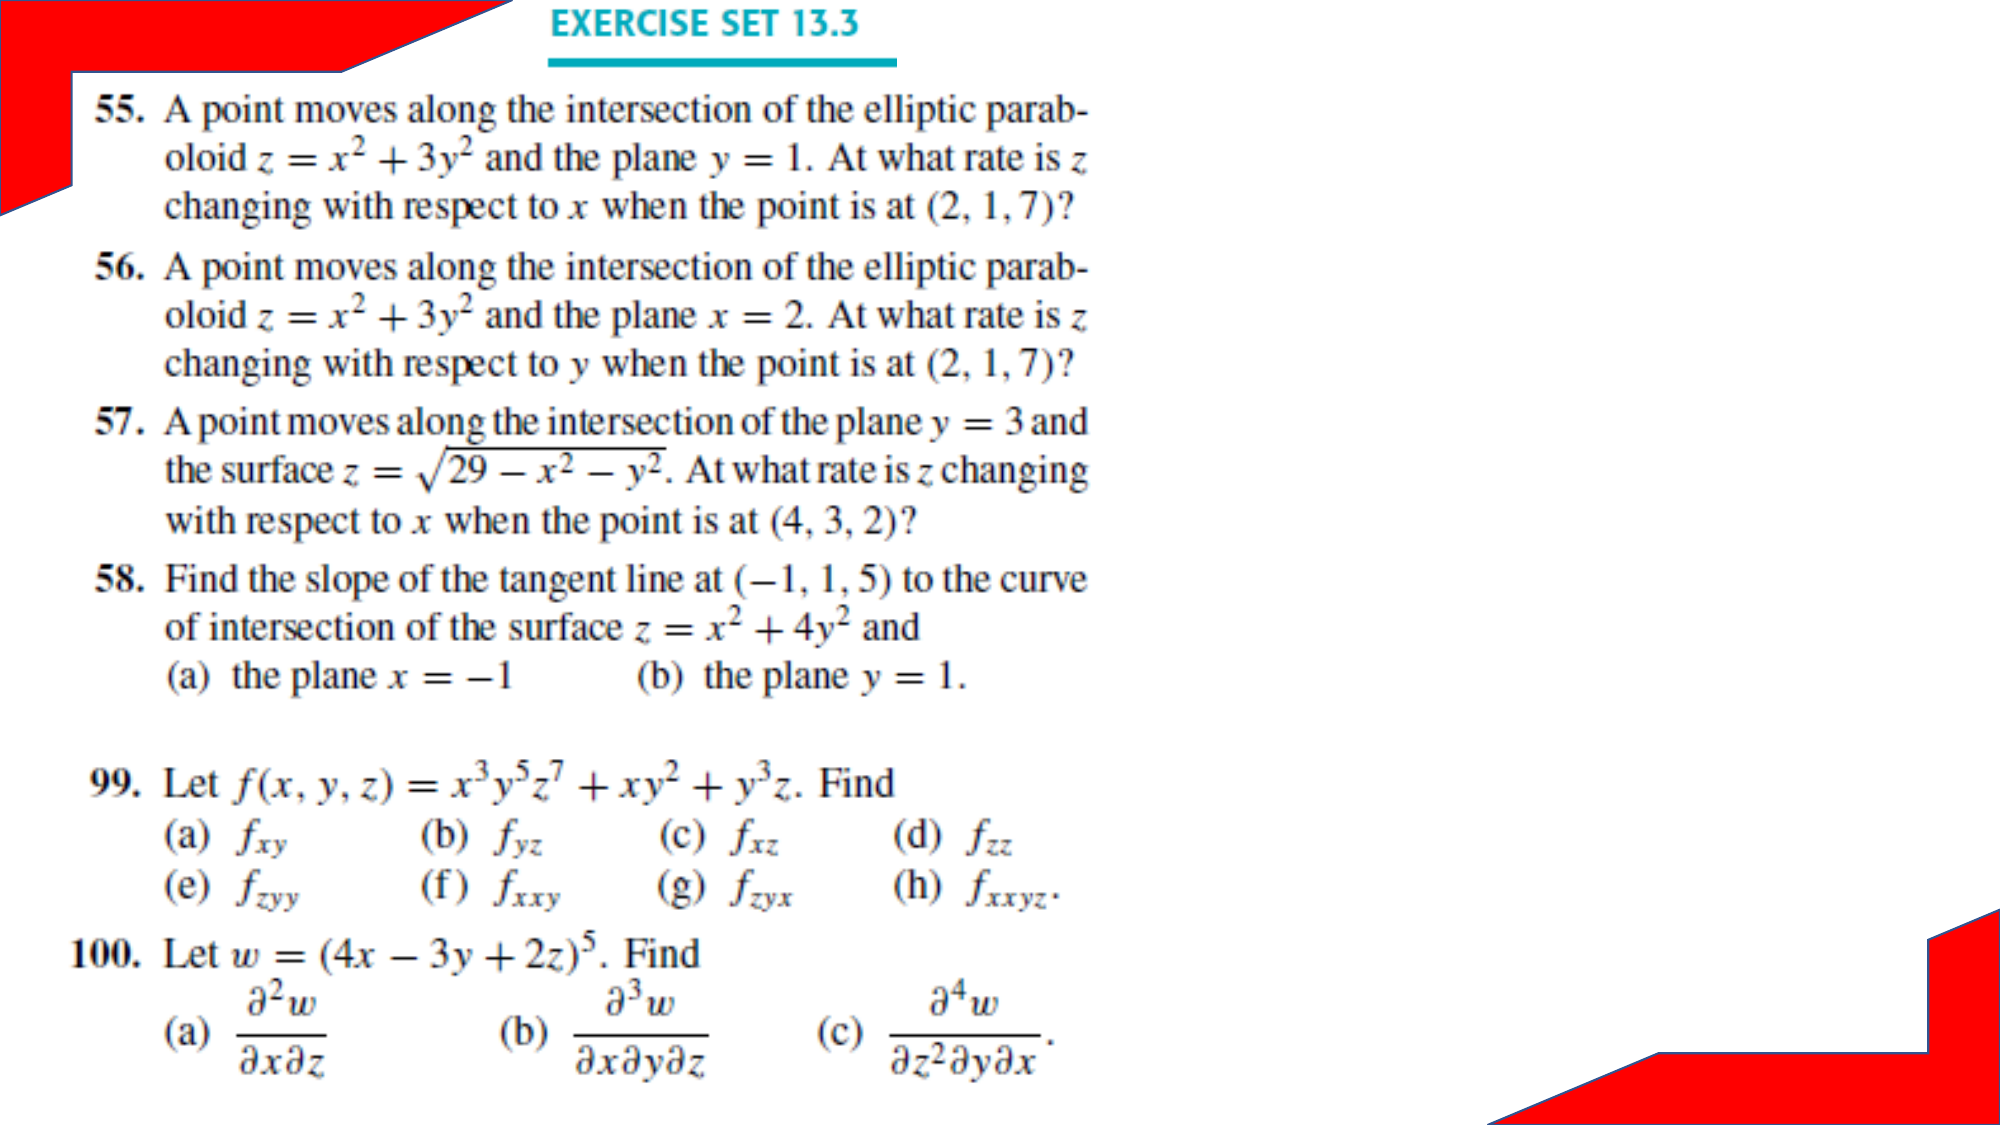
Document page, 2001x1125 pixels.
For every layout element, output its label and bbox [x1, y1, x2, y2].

text_box [1487, 908, 2000, 1125]
text_box [0, 0, 513, 217]
picture [81, 0, 1106, 707]
picture [54, 758, 1092, 1107]
